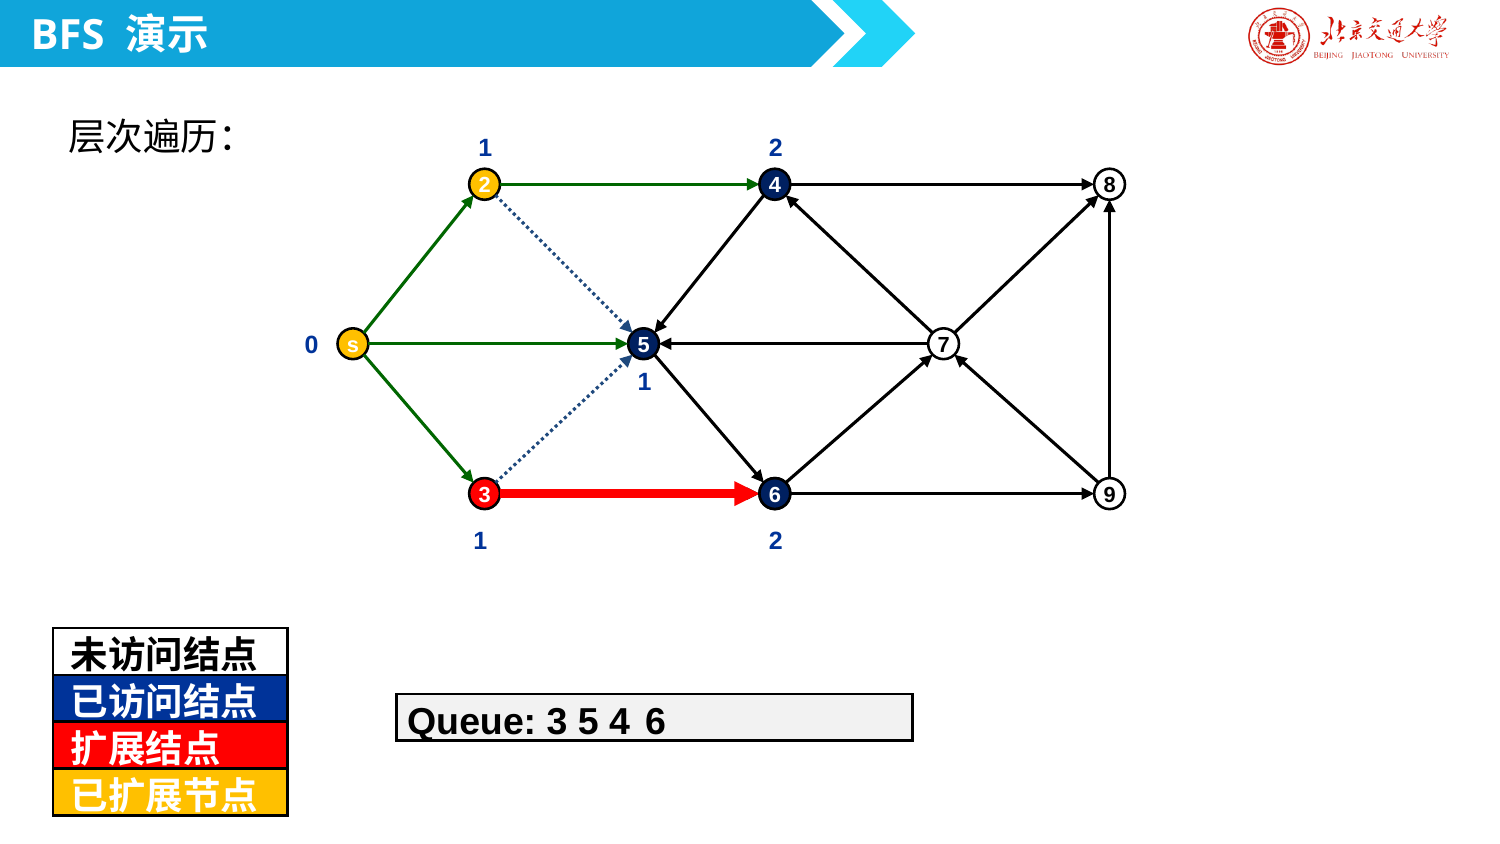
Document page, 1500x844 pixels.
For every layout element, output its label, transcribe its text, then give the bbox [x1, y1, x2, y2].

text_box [954, 196, 1099, 333]
picture [1246, 5, 1454, 66]
text_box 已扩展节点 [53, 769, 288, 816]
text_box 7 [928, 328, 959, 360]
text_box 1 [636, 365, 649, 396]
text_box BFS 演示 [15, 0, 729, 65]
text_box 8 [1094, 168, 1126, 200]
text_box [785, 196, 933, 333]
text_box 2 [469, 168, 500, 200]
text_box Queue: 3 5 4 [692, 693, 913, 741]
text_box Queue: 3 5 4 [396, 693, 630, 741]
text_box 0 [290, 328, 333, 359]
text_box s [337, 328, 369, 360]
text_box 层次遍历： [53, 105, 271, 166]
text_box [495, 355, 633, 482]
text_box 9 [1094, 478, 1126, 510]
text_box 已访问结点 [53, 674, 288, 721]
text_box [495, 196, 633, 333]
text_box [654, 196, 765, 333]
text_box 4 [759, 168, 791, 200]
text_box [785, 355, 933, 482]
text_box 5 [628, 328, 659, 360]
text_box 6 [630, 689, 692, 750]
text_box 扩展结点 [53, 721, 288, 769]
text_box 1 [459, 525, 502, 556]
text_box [363, 196, 474, 333]
text_box 1 [464, 131, 507, 162]
text_box 未访问结点 [53, 628, 288, 674]
text_box 6 [759, 478, 791, 509]
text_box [954, 355, 1099, 482]
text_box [363, 355, 474, 482]
text_box 3 [469, 478, 500, 510]
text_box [654, 355, 765, 482]
text_box 2 [755, 131, 797, 162]
text_box 2 [755, 525, 797, 556]
